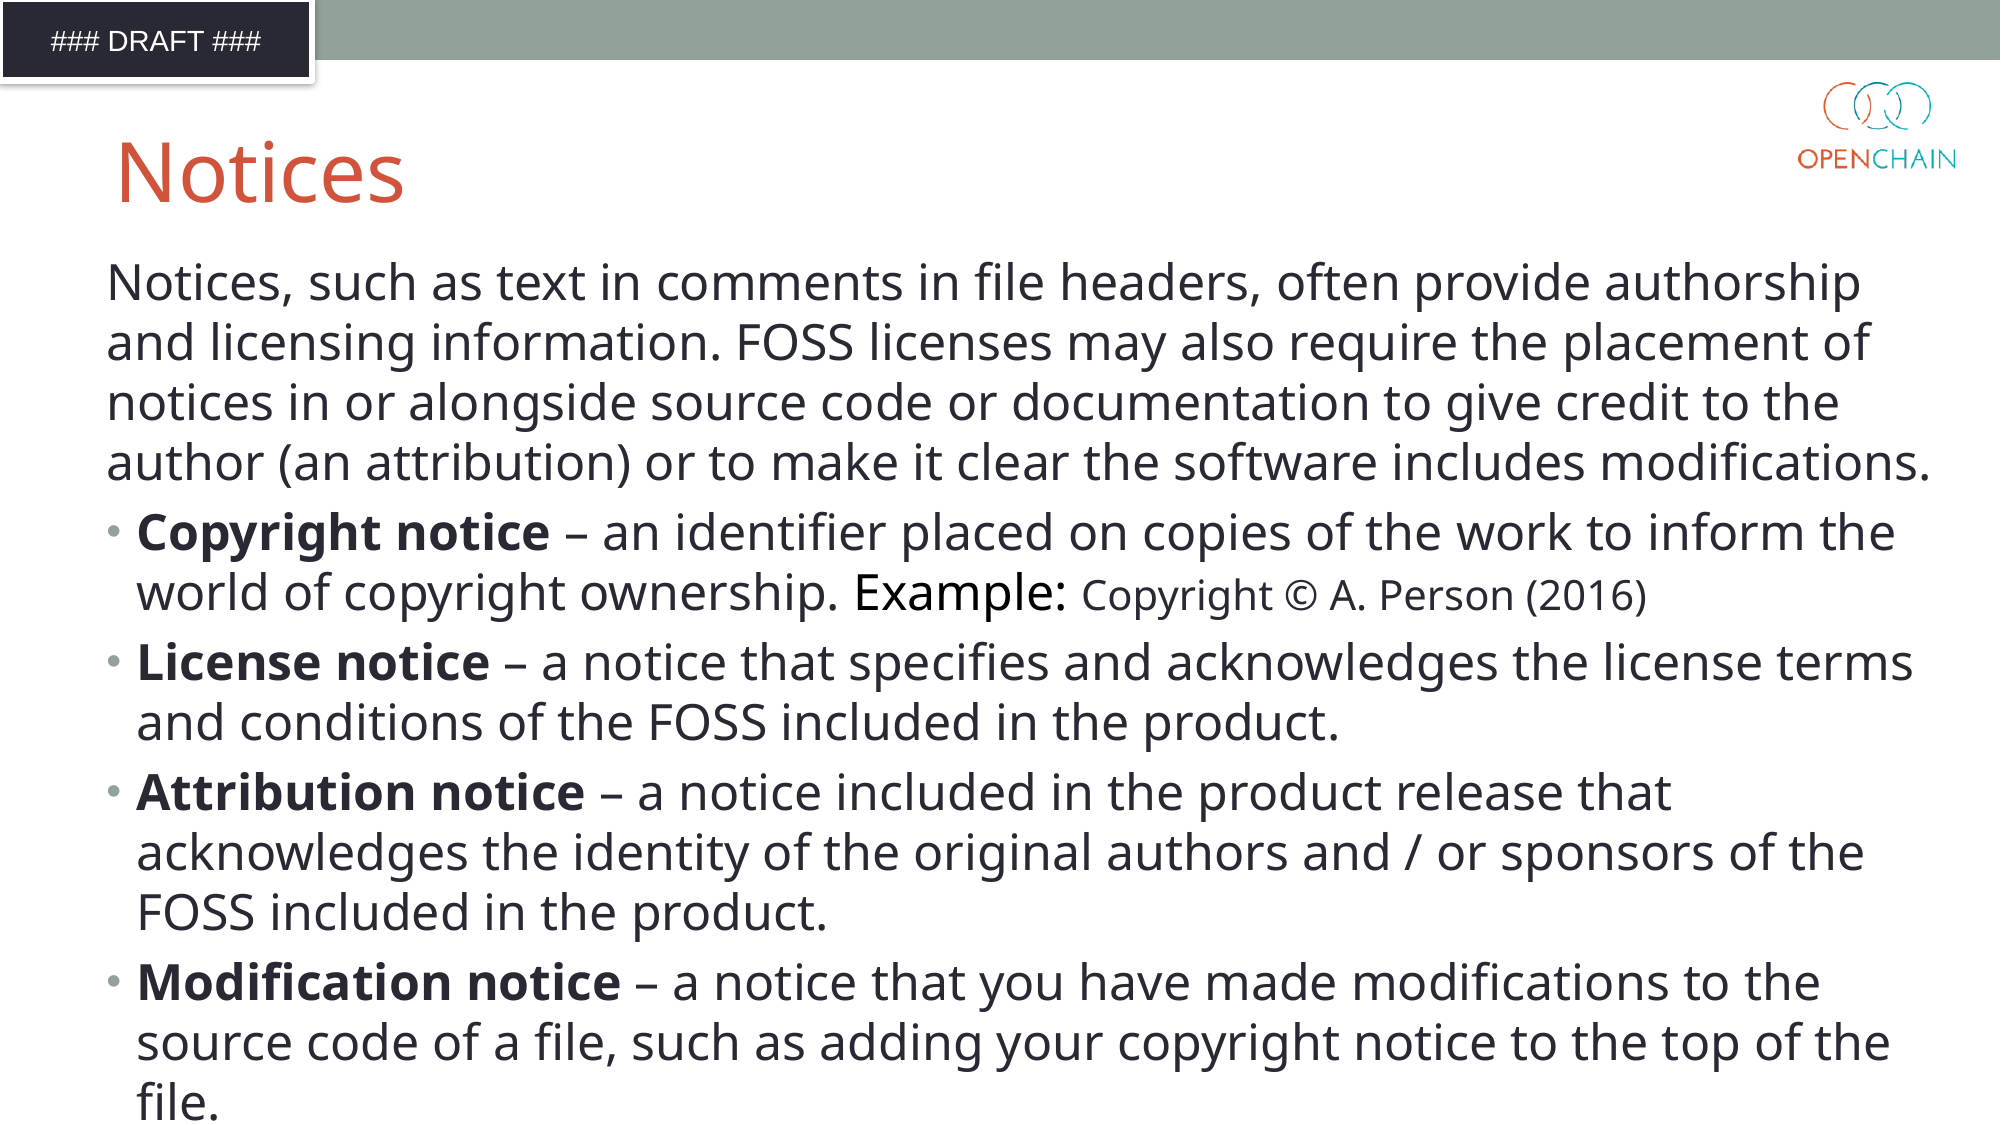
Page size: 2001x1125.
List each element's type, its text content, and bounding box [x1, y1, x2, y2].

picture [1798, 82, 1955, 169]
list Notices, such as text in comments in file headers, often provide authorship and licensing information. FOSS licenses may also require the placement of notices in or alongside source code or documentation to give credit to the author (an attribution) or to make it clear the software includes modifications. Copyright notice – an identifier placed on copies of the work to inform the world of copyright ownership. Example: Copyright © A. Person (2016) License notice – a notice that specifies and acknowledges the license terms and conditions of the FOSS included in the product. Attribution notice – a notice included in the product release that acknowledges the identity of the original authors and / or sponsors of the FOSS included in the product. Modification notice – a notice that you have made modifications to the source code of a file, such as adding your copyright notice to the top of the file. [91, 243, 1970, 1125]
title Notices [99, 87, 1900, 243]
